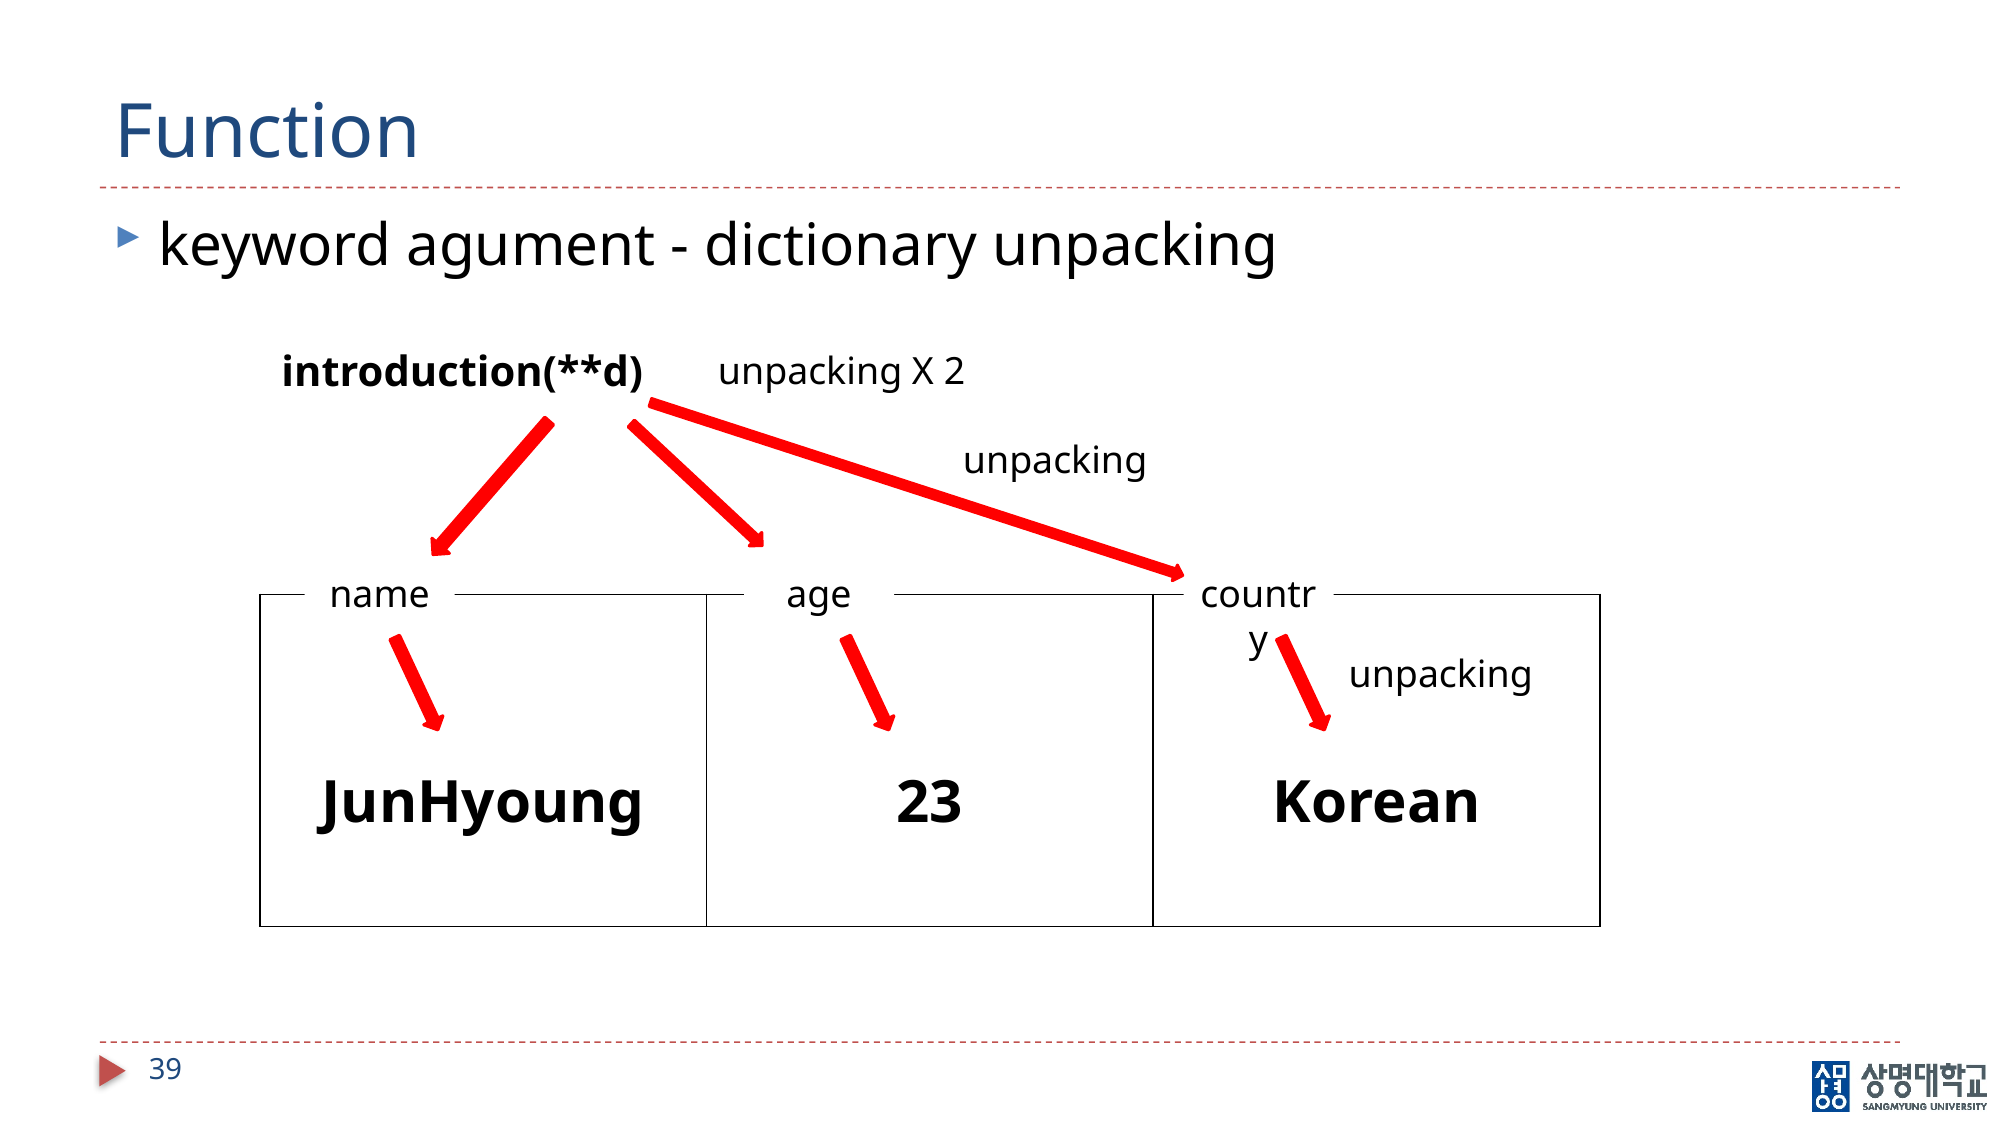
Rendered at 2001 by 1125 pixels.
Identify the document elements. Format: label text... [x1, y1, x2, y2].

text_box unpacking [1333, 642, 1784, 703]
text_box country [1183, 562, 1334, 668]
text_box [1275, 633, 1331, 732]
text_box unpacking X 2 [702, 339, 1153, 400]
text_box [627, 419, 764, 548]
picture [1812, 1061, 1987, 1112]
text_box name [304, 562, 455, 623]
text_box unpacking [948, 428, 1398, 489]
text_box introduction(**d) [185, 337, 740, 403]
text_box [839, 633, 896, 732]
text_box [647, 397, 1185, 583]
text_box [388, 633, 445, 732]
title Function [99, 24, 1900, 188]
text_box [430, 415, 555, 557]
slide_number 39 [133, 1042, 568, 1103]
text_box keyword agument - dictionary unpacking [98, 199, 1899, 1010]
text_box age [744, 562, 895, 623]
